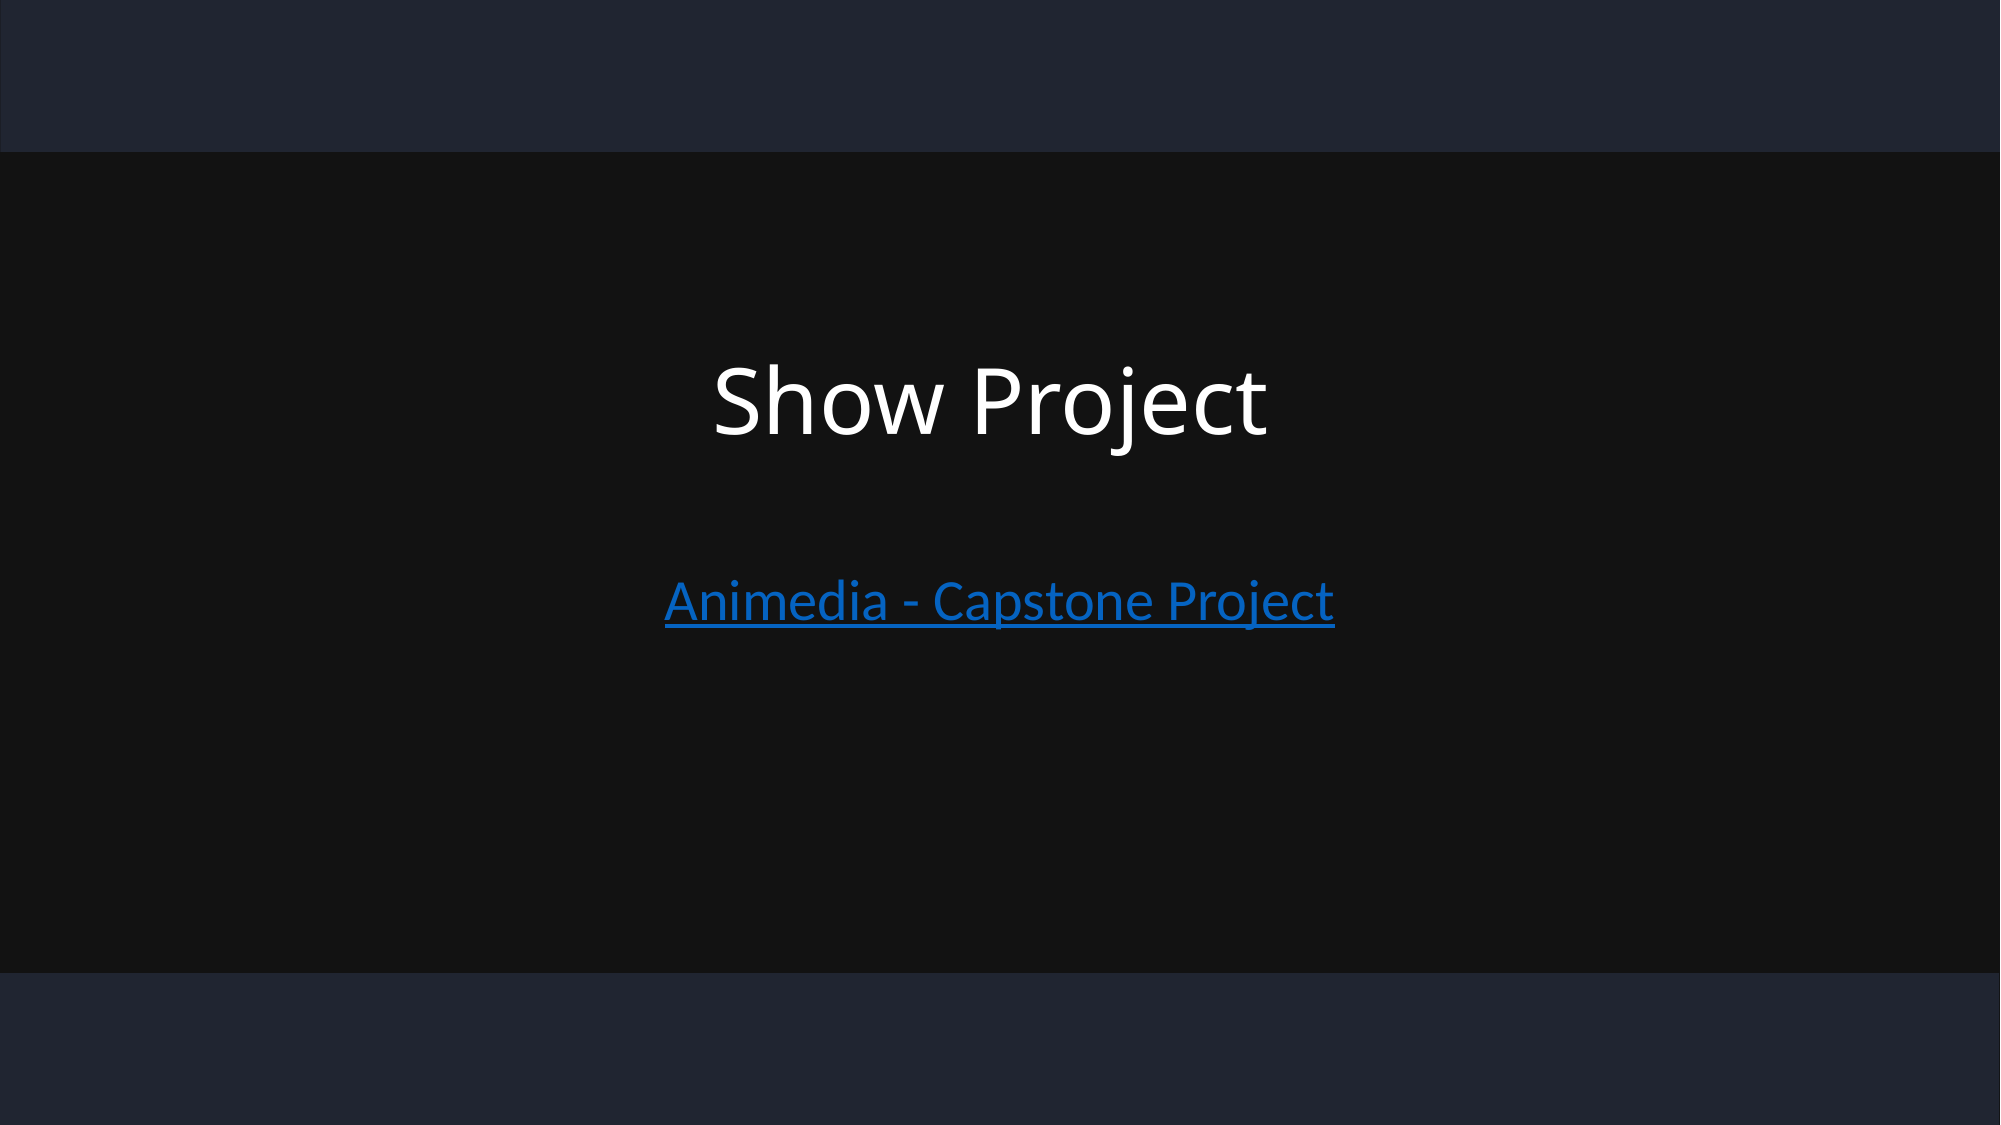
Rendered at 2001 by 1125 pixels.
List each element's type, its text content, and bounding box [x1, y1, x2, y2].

list Animedia - Capstone Project [637, 562, 1363, 663]
title Show Project [128, 296, 1854, 514]
text_box [0, 972, 2000, 1125]
text_box [0, 0, 2000, 153]
